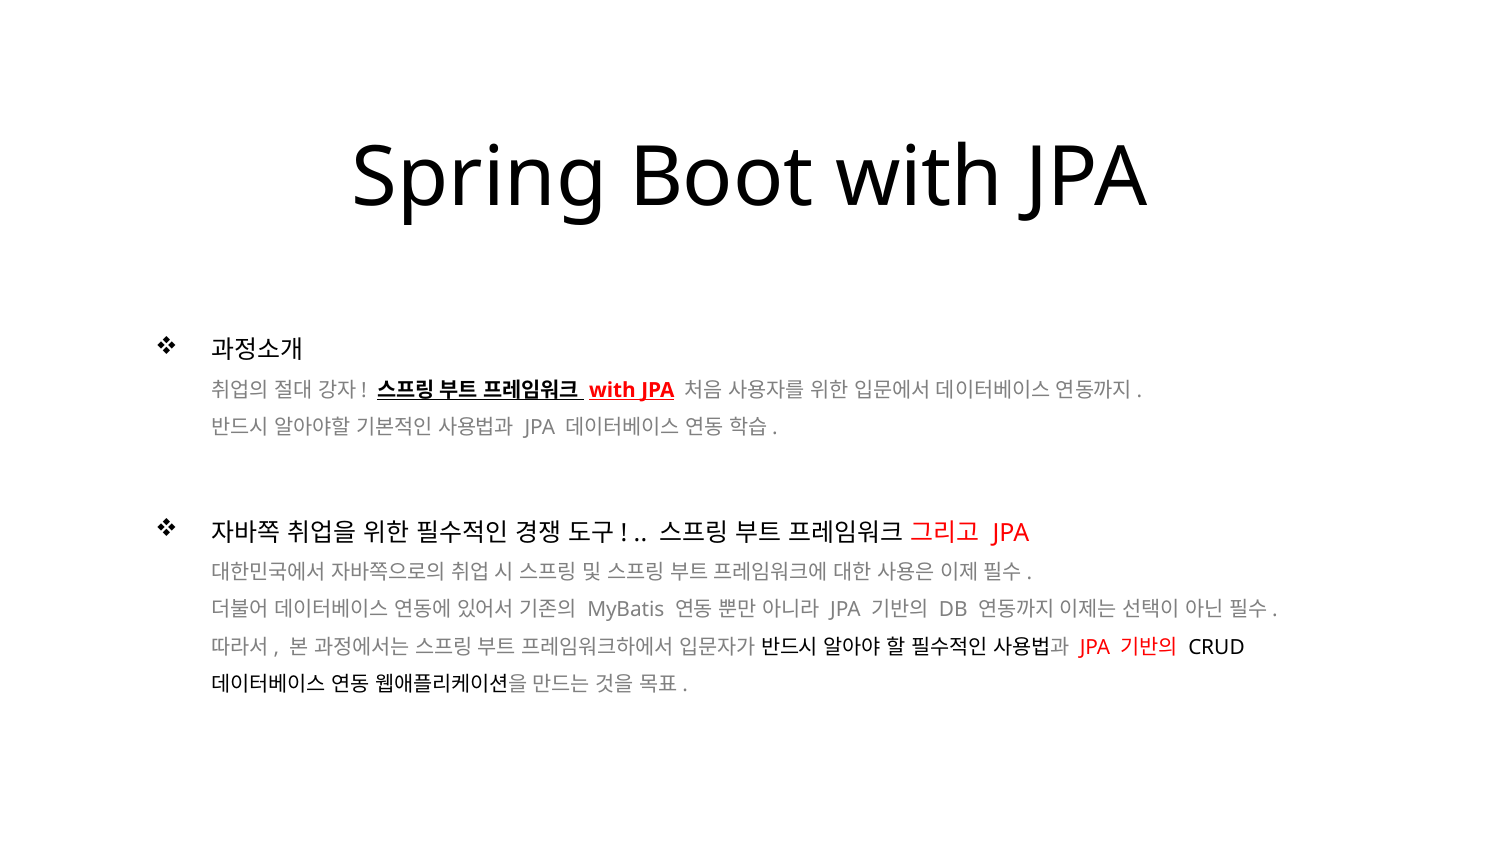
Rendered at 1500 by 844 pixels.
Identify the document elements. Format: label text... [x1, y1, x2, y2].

text_box 과정소개 취업의 절대 강자! 스프링 부트 프레임워크 with JPA 처음 사용자를 위한 입문에서 데이터베이스 연동까지. 반드시 알아야할 기본적인 사용법과 JPA 데이터베이스 연동 학습. 자바쪽 취업을 위한 필수적인 경쟁 도구! .. 스프링 부트 프레임워크 그리고 JPA 대한민국에서 자바쪽으로의 취업 시 스프링 및 스프링 부트 프레임워크에 대한 사용은 이제 필수. 더불어 데이터베이스 연동에 있어서 기존의 MyBatis 연동 뿐만 아니라 JPA 기반의 DB 연동까지 이제는 선택이 아닌 필수. 따라서, 본 과정에서는 스프링 부트 프레임워크하에서 입문자가 반드시 알아야 할 필수적인 사용법과 JPA 기반의 CRUD 데이터베이스 연동 웹애플리케이션을 만드는 것을 목표. [140, 311, 1383, 703]
text_box Spring Boot with JPA [112, 82, 1388, 263]
